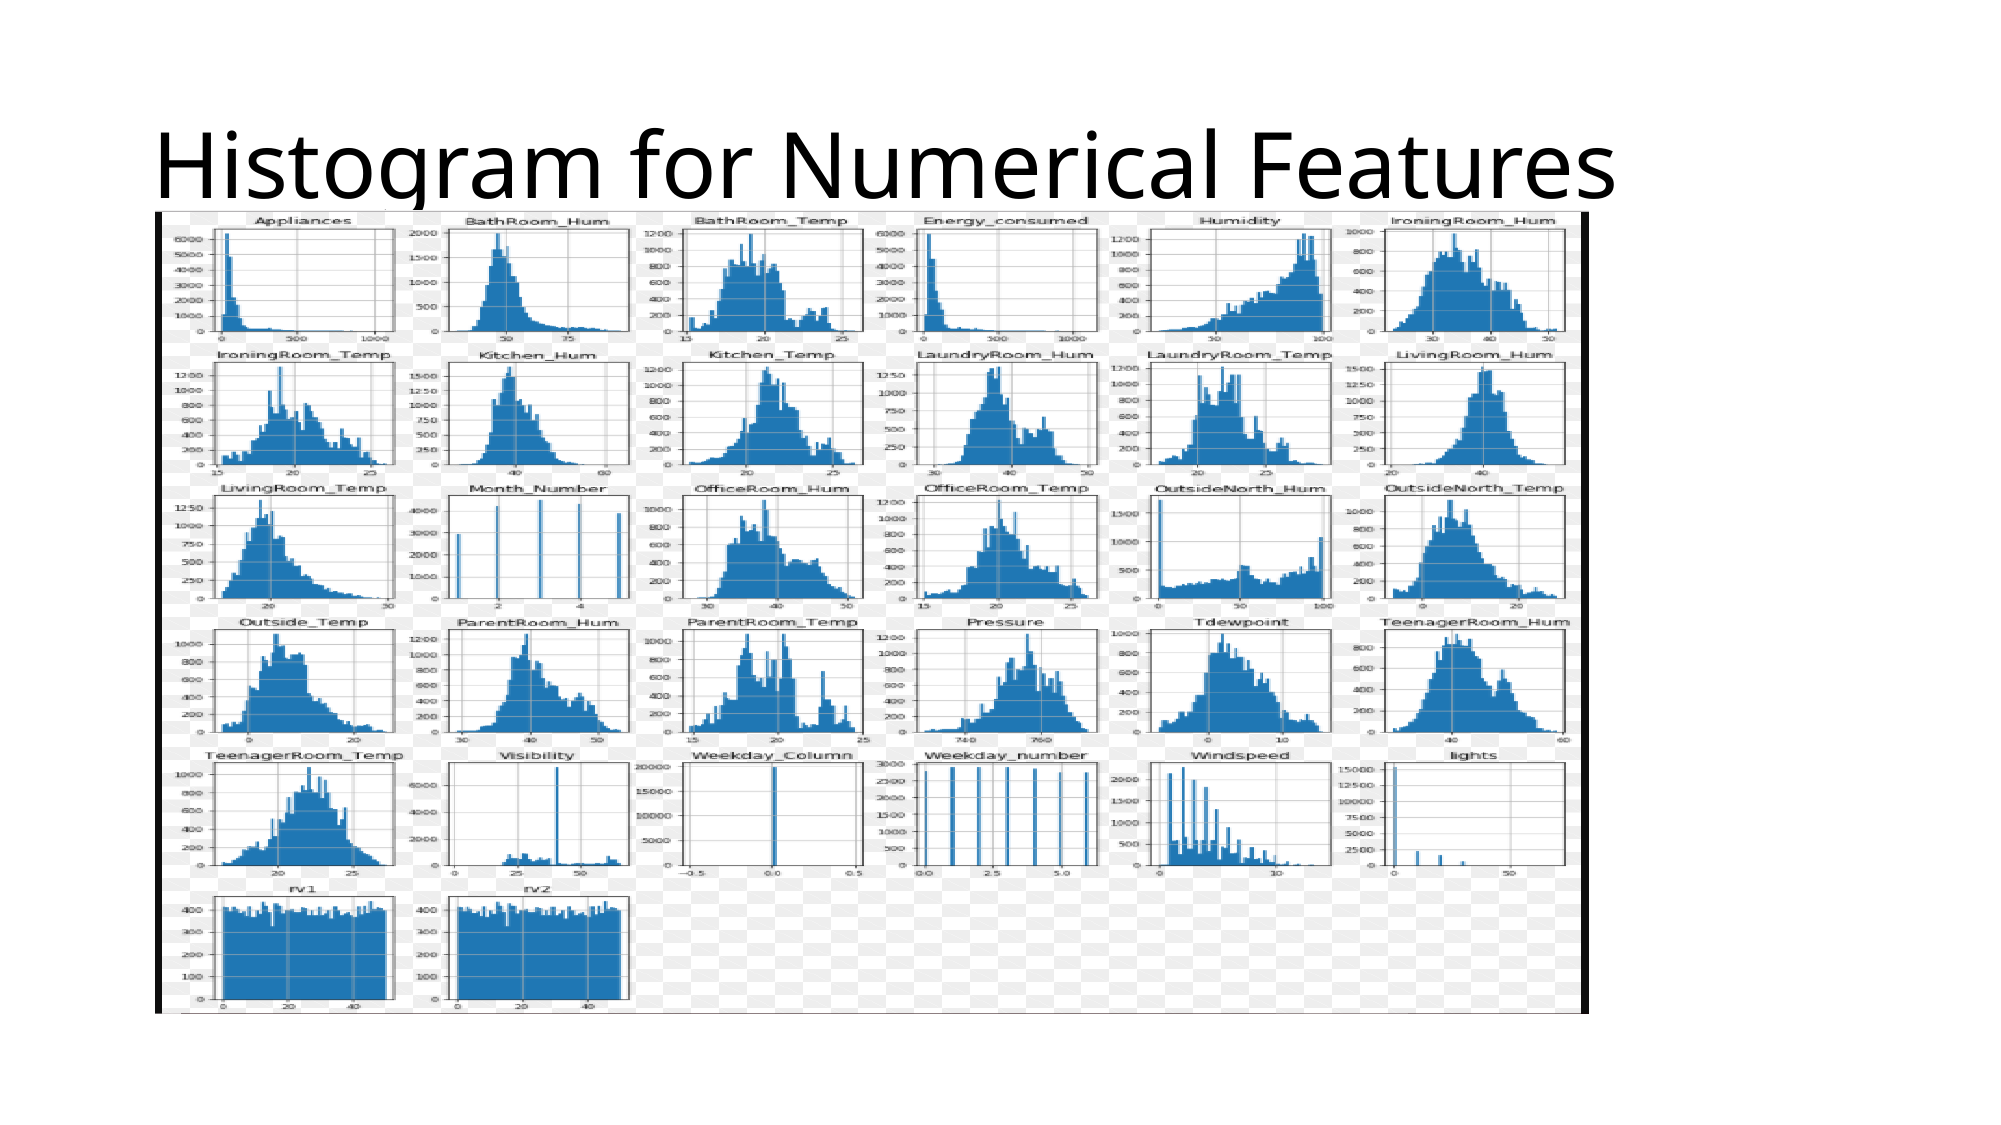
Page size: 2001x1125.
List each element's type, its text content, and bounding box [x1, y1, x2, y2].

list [155, 210, 1589, 1014]
title Histogram for Numerical Features [137, 59, 1863, 278]
